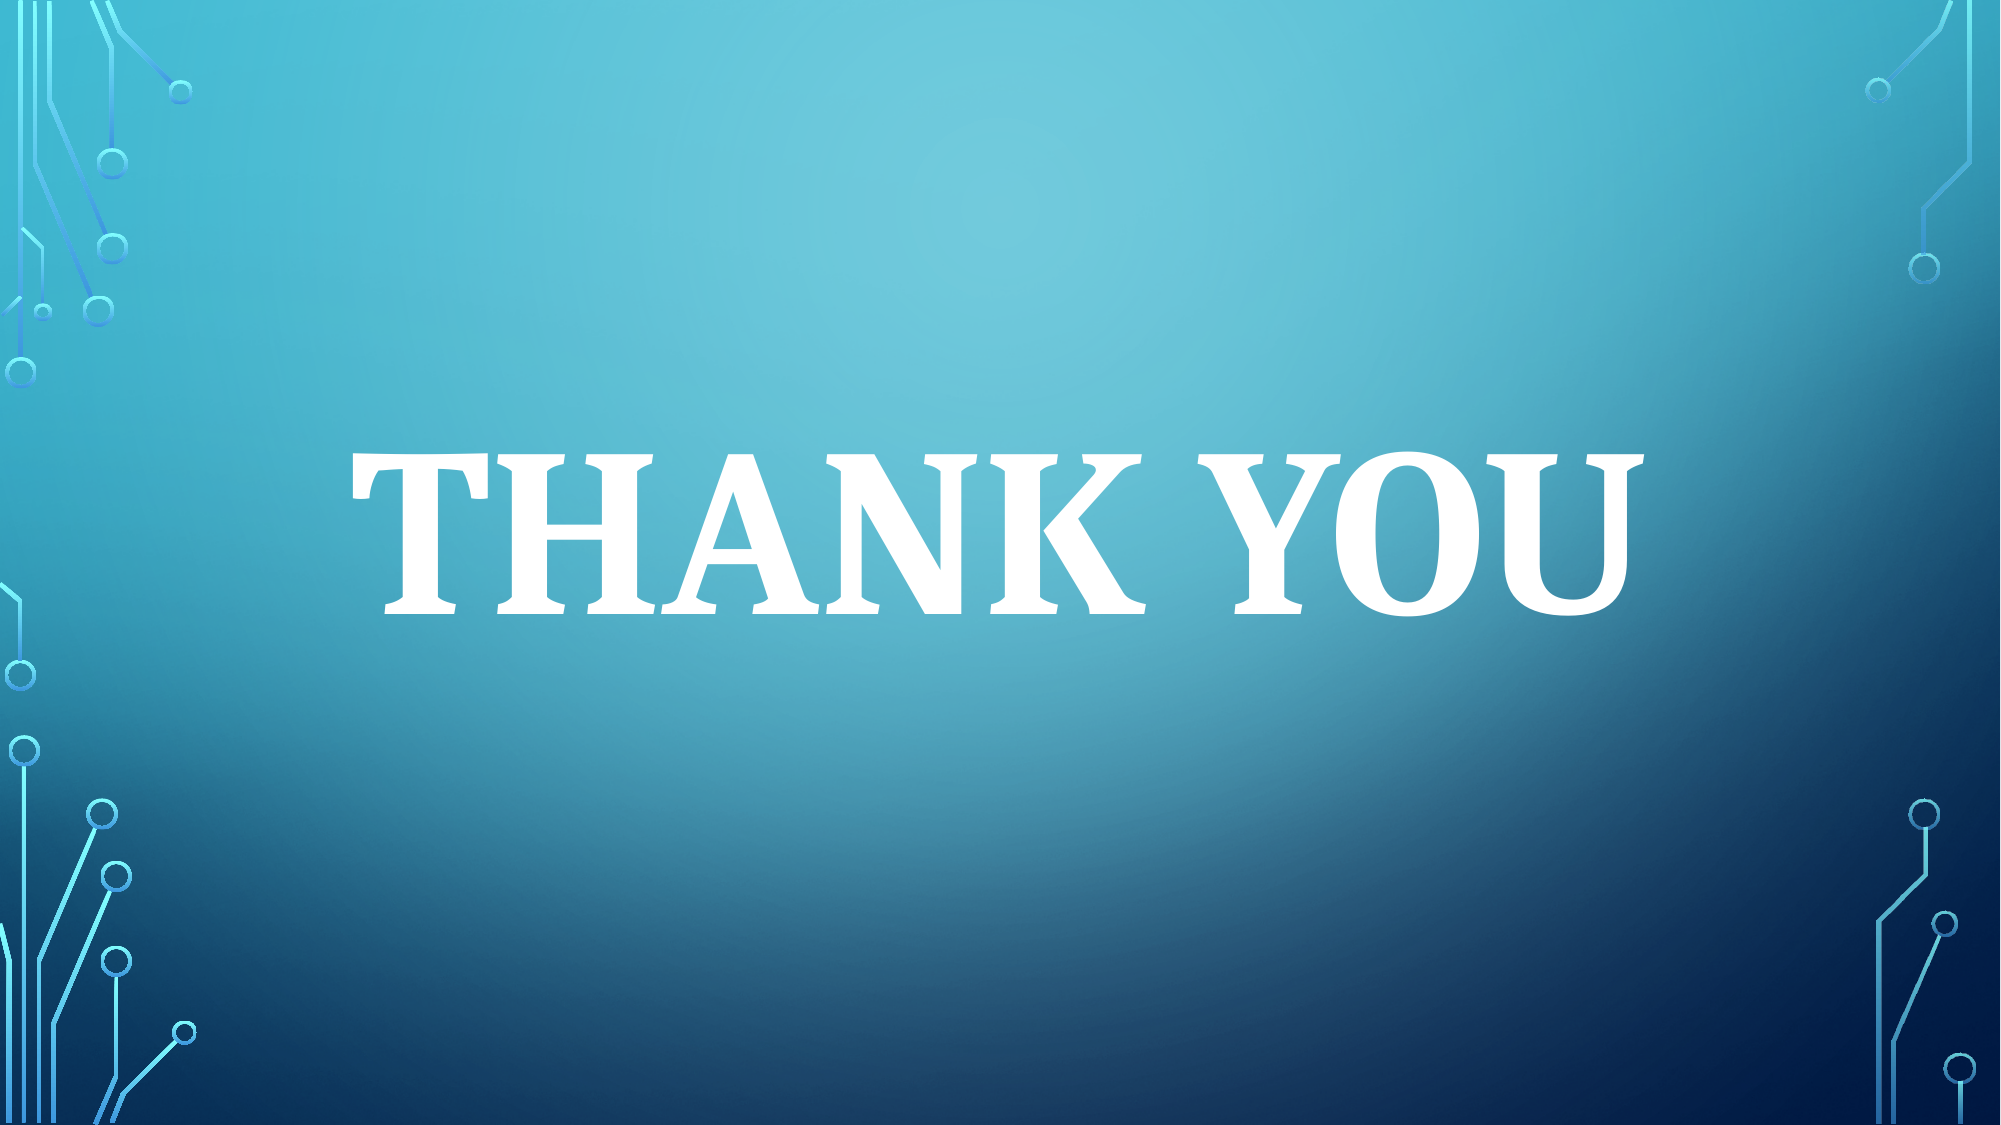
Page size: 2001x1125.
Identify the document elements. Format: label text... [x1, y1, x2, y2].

title THANK YOU [137, 59, 1863, 1014]
